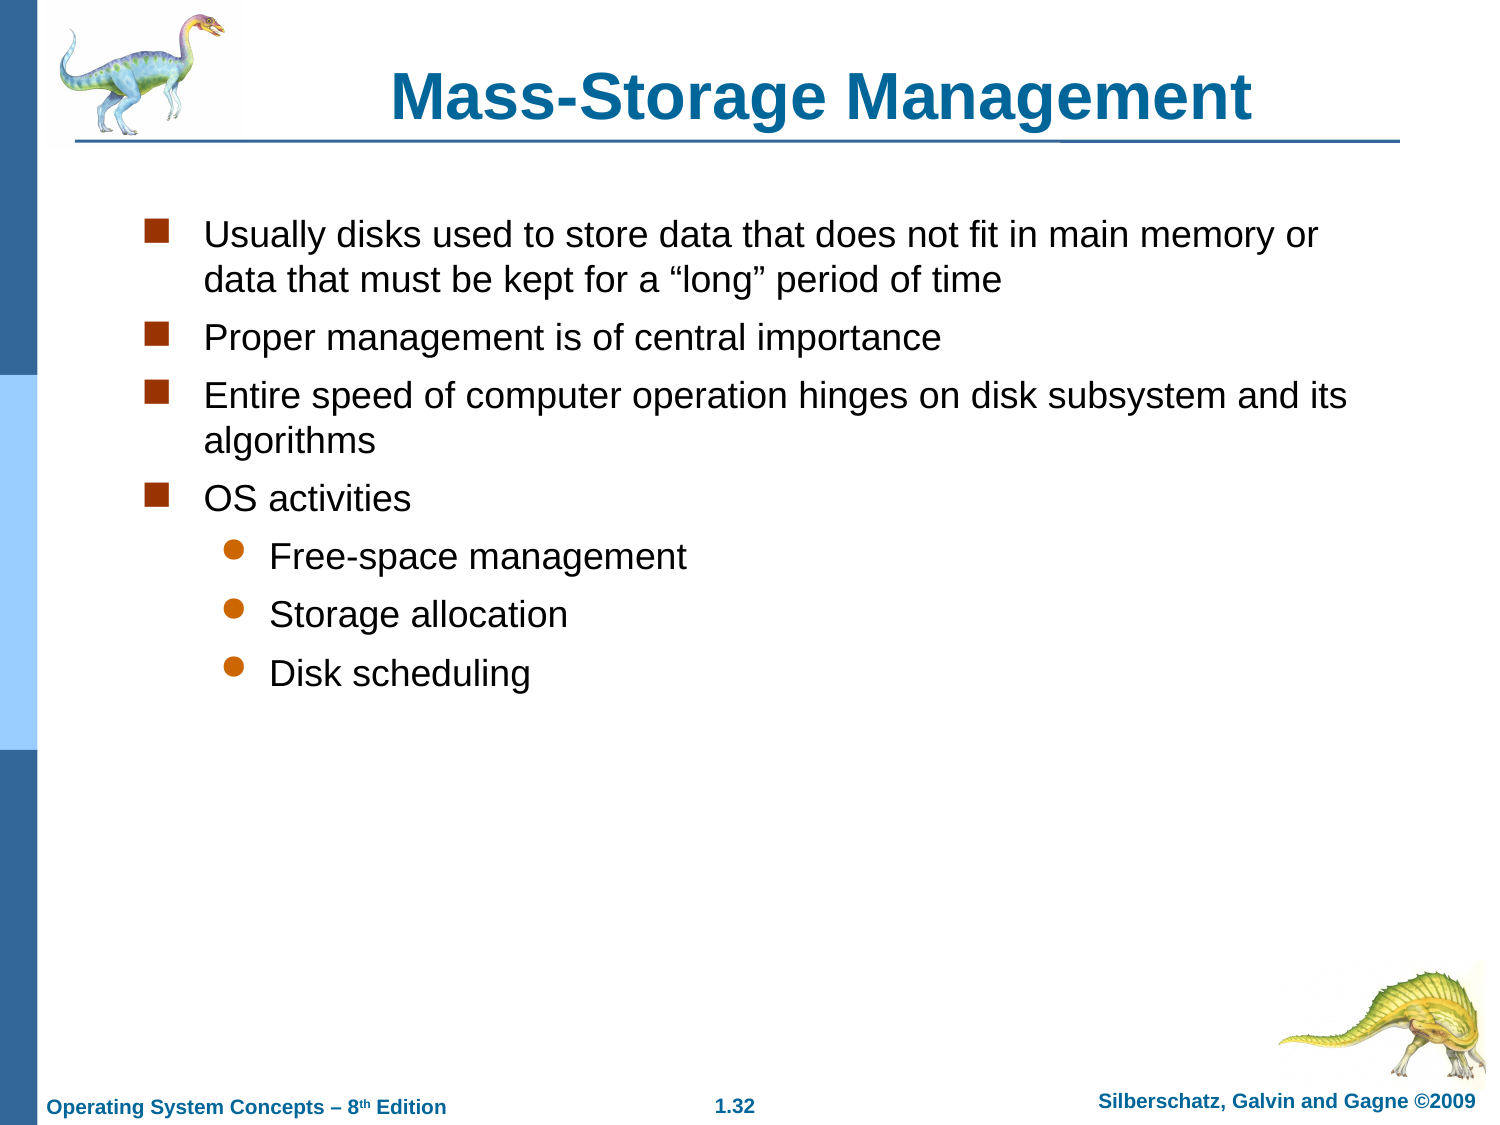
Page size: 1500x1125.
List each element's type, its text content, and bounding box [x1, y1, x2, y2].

list Usually disks used to store data that does not fit in main memory or data that must be kept for a “long” period of time Proper management is of central importance Entire speed of computer operation hinges on disk subsystem and its algorithms OS activities Free-space management Storage allocation Disk scheduling [132, 202, 1376, 1013]
title Mass-Storage Management [218, 45, 1426, 141]
picture [1275, 959, 1486, 1090]
picture [46, 0, 243, 149]
